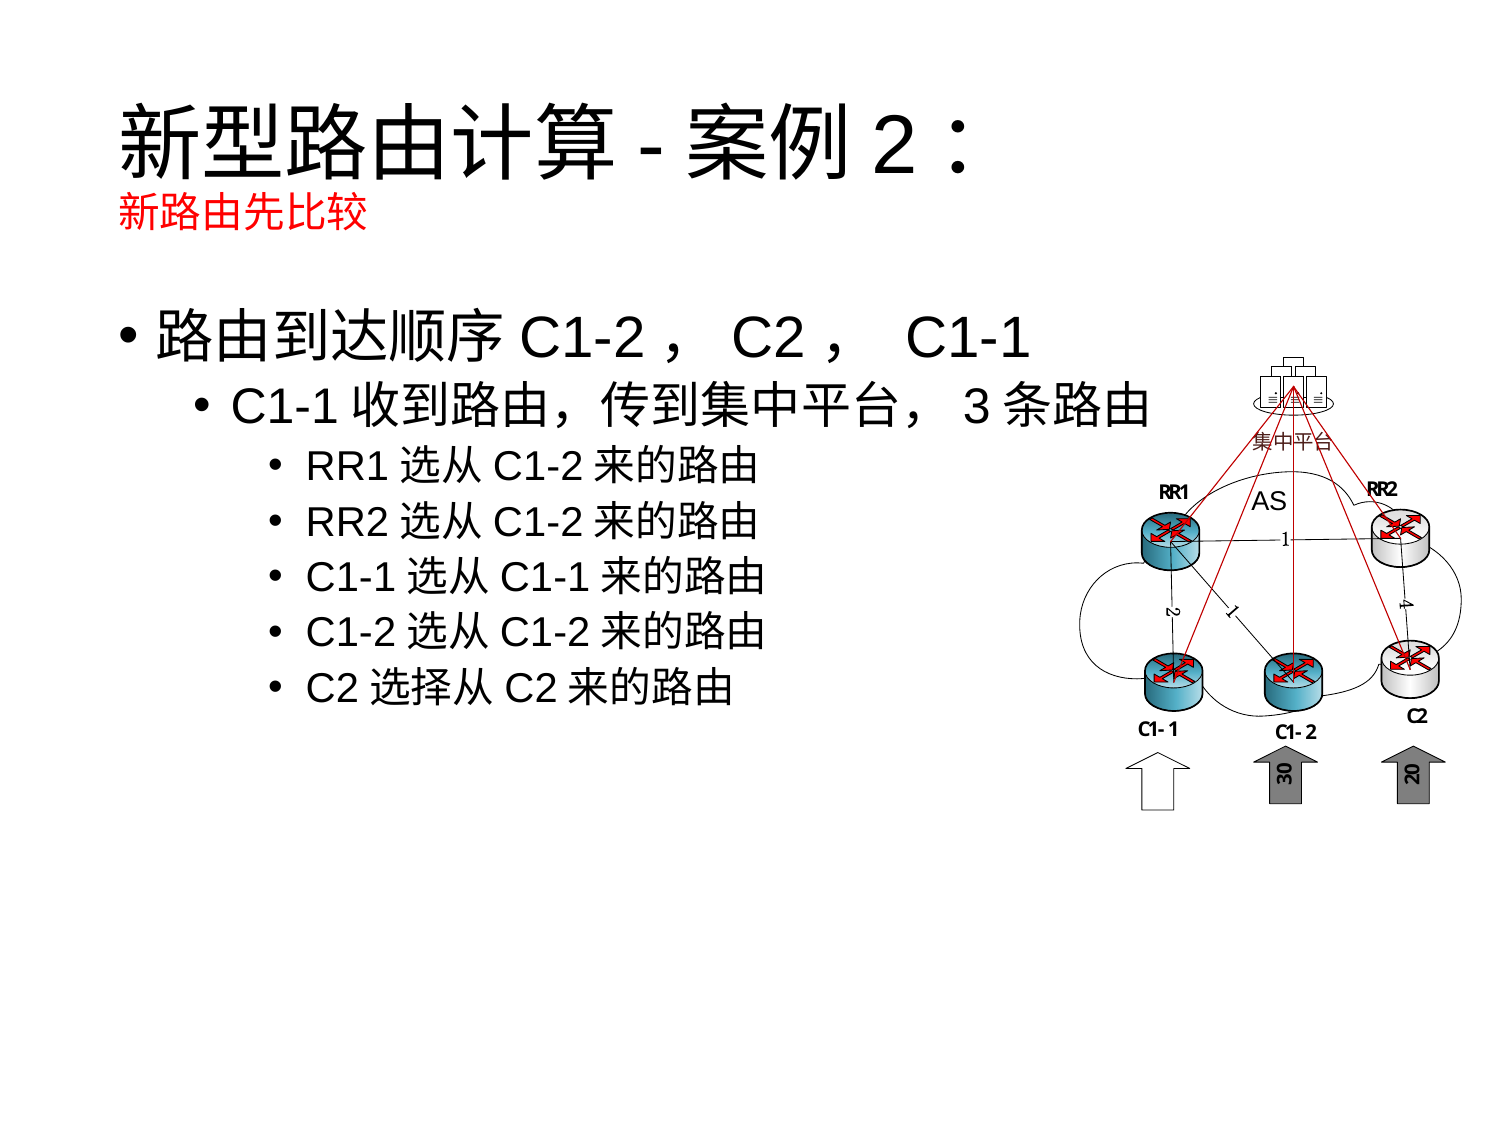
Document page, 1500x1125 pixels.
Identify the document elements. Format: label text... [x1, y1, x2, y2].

list 路由到达顺序C1-2，C2， C1-1 C1-1收到路由，传到集中平台，3条路由 RR1选从C1-2来的路由 RR2选从C1-2来的路由 C1-1选从C1-1来的路由 C1-2选从C1-2来的路由 C2选择从C2来的路由 [103, 299, 1397, 1014]
title 新型路由计算-案例2： 新路由先比较 [103, 59, 1397, 278]
picture [1076, 345, 1463, 833]
